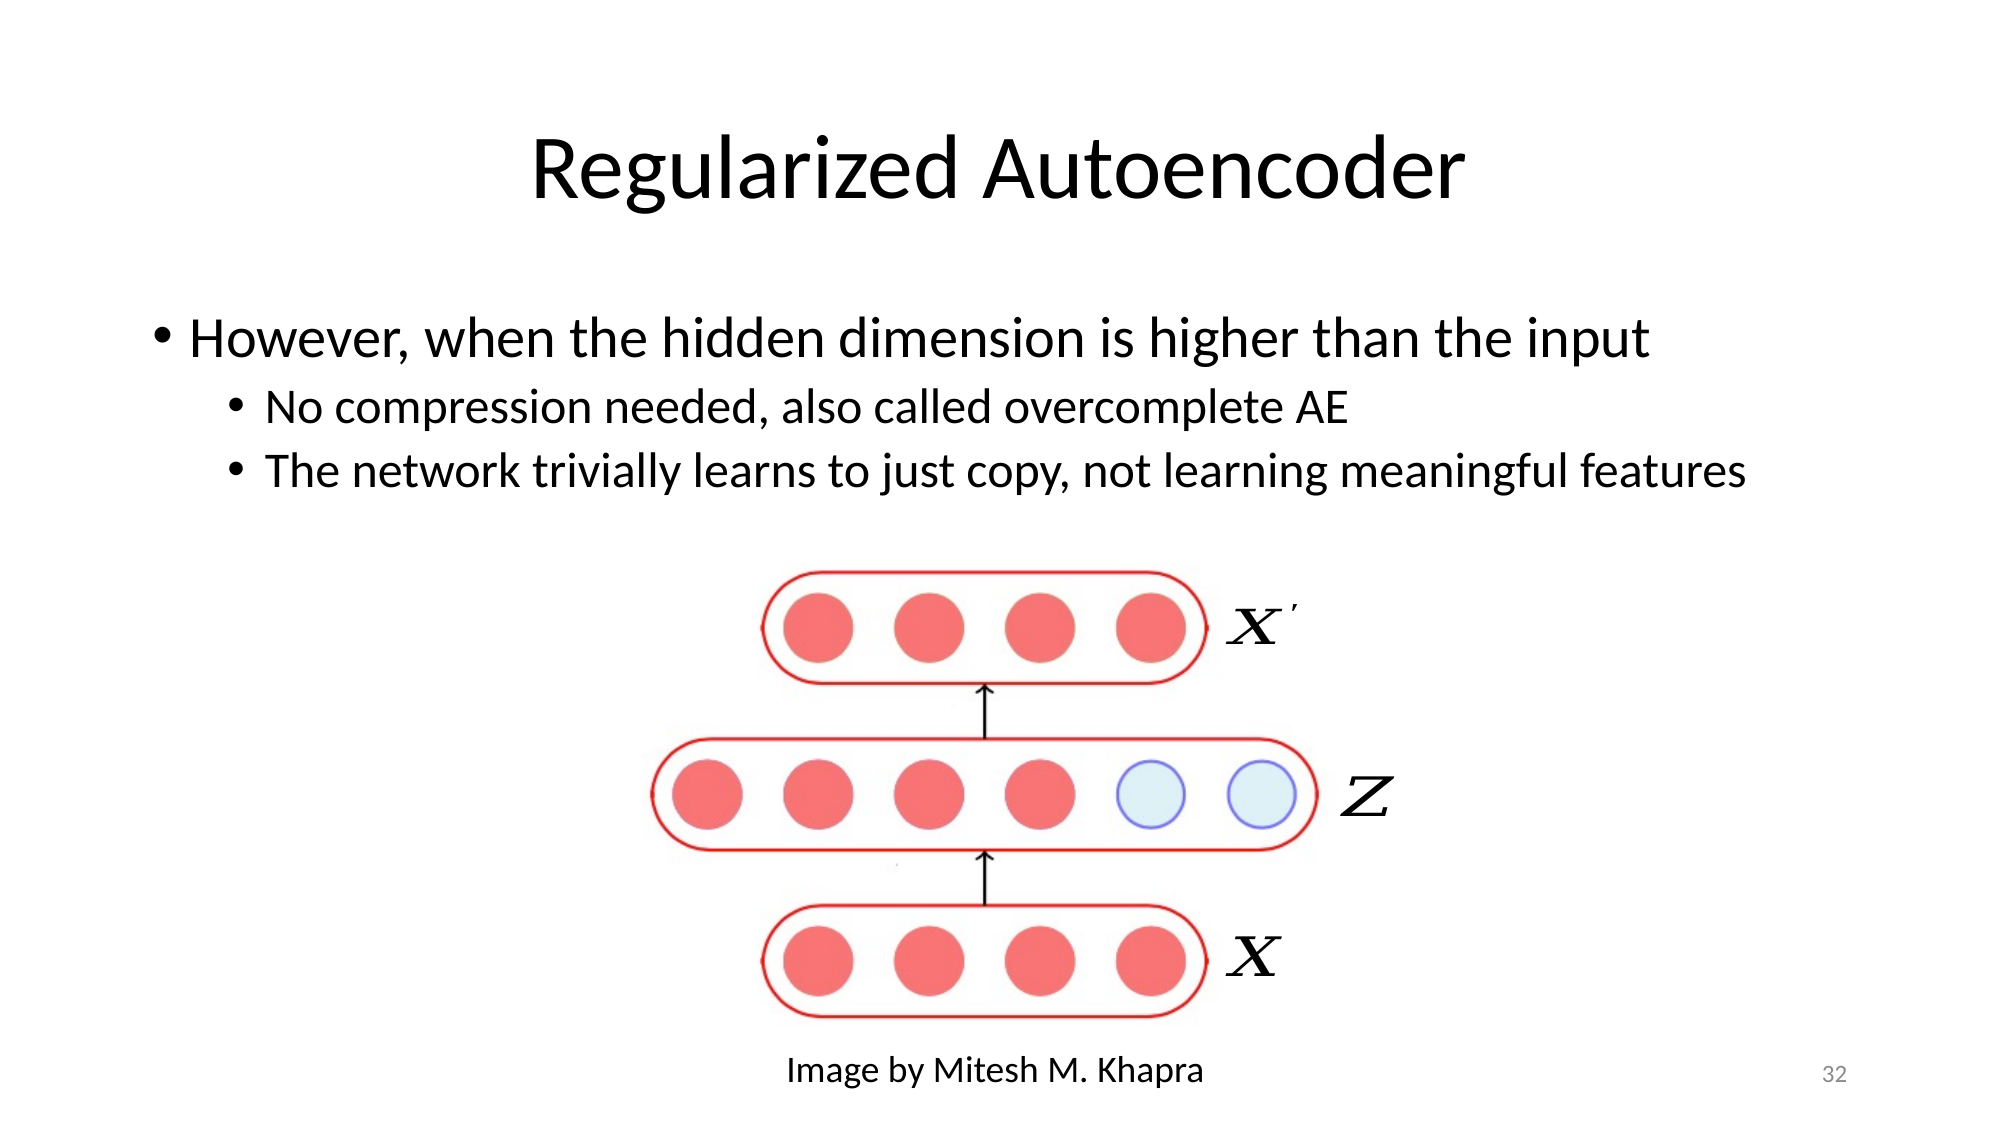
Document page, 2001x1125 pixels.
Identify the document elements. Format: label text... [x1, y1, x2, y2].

title Regularized Autoencoder [137, 59, 1863, 278]
slide_number 32 [1412, 1042, 1863, 1103]
picture [597, 562, 1403, 1027]
text_box Image by Mitesh M. Khapra [771, 1037, 1229, 1098]
list However, when the hidden dimension is higher than the input No compression needed, also called overcomplete AE The network trivially learns to just copy, not learning meaningful features [137, 299, 1863, 1014]
